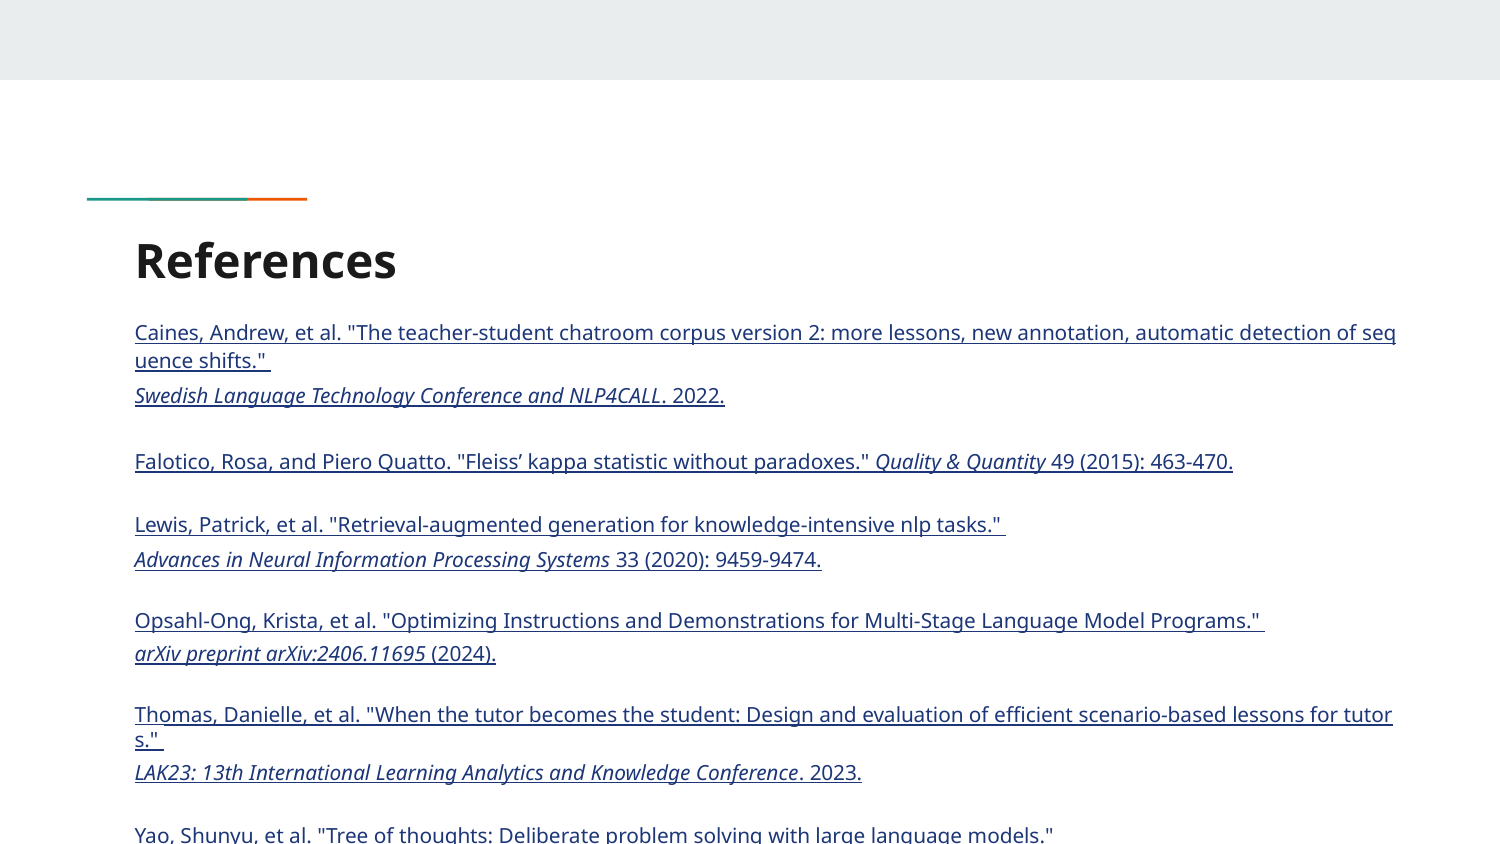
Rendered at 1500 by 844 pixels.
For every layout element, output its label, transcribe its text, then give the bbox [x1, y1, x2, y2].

title References [119, 216, 1381, 298]
list Caines, Andrew, et al. "The teacher-student chatroom corpus version 2: more lessons, new annotation, automatic detection of sequence shifts." Swedish Language Technology Conference and NLP4CALL. 2022. Falotico, Rosa, and Piero Quatto. "Fleiss’ kappa statistic without paradoxes." Quality & Quantity 49 (2015): 463-470. Lewis, Patrick, et al. "Retrieval-augmented generation for knowledge-intensive nlp tasks." Advances in Neural Information Processing Systems 33 (2020): 9459-9474. Opsahl-Ong, Krista, et al. "Optimizing Instructions and Demonstrations for Multi-Stage Language Model Programs." arXiv preprint arXiv:2406.11695 (2024). Thomas, Danielle, et al. "When the tutor becomes the student: Design and evaluation of efficient scenario-based lessons for tutors." LAK23: 13th International Learning Analytics and Knowledge Conference. 2023. Yao, Shunyu, et al. "Tree of thoughts: Deliberate problem solving with large language models." Advances in Neural Information Processing Systems 36 (2024). [119, 298, 1415, 670]
